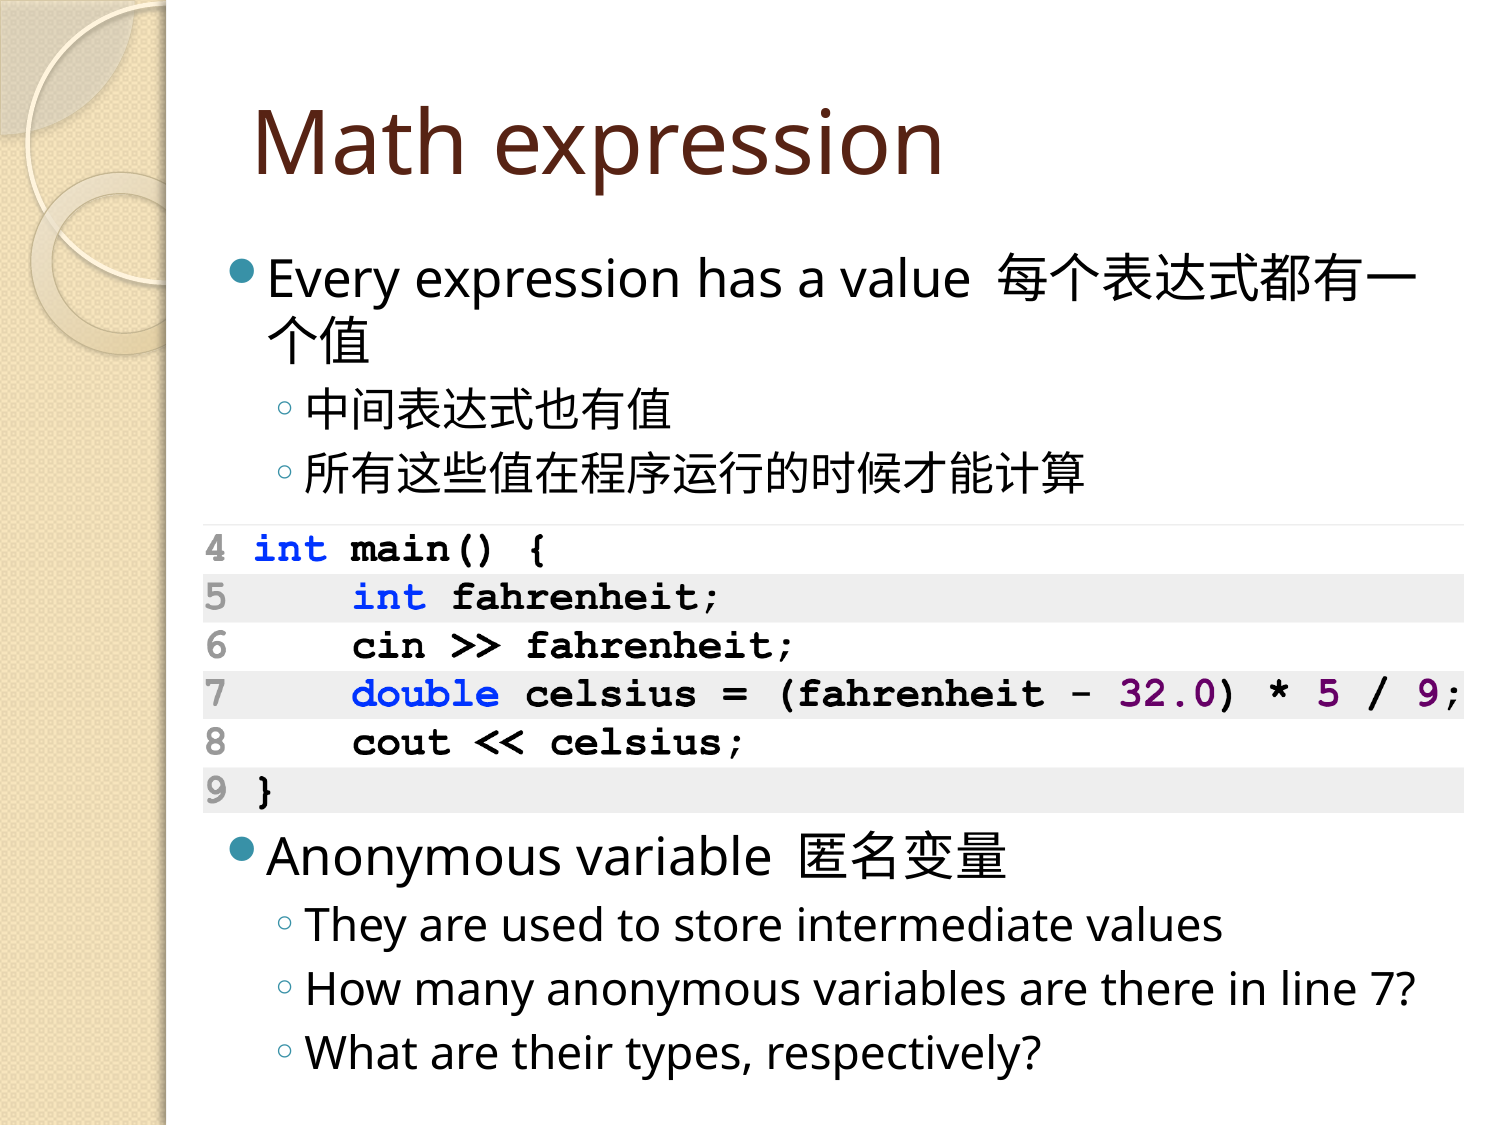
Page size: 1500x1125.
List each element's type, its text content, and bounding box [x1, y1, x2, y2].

picture [199, 524, 1464, 813]
list Every expression has a value 每个表达式都有一个值 中间表达式也有值 所有这些值在程序运行的时候才能计算 Anonymous variable 匿名变量 They are used to store intermediate values How many anonymous variables are there in line 7? What are their types, respectively? [200, 821, 1466, 1100]
title Math expression [235, 45, 1466, 233]
list Every expression has a value 每个表达式都有一个值 中间表达式也有值 所有这些值在程序运行的时候才能计算 Anonymous variable 匿名变量 They are used to store intermediate values How many anonymous variables are there in line 7? What are their types, respectively? [200, 237, 1466, 524]
